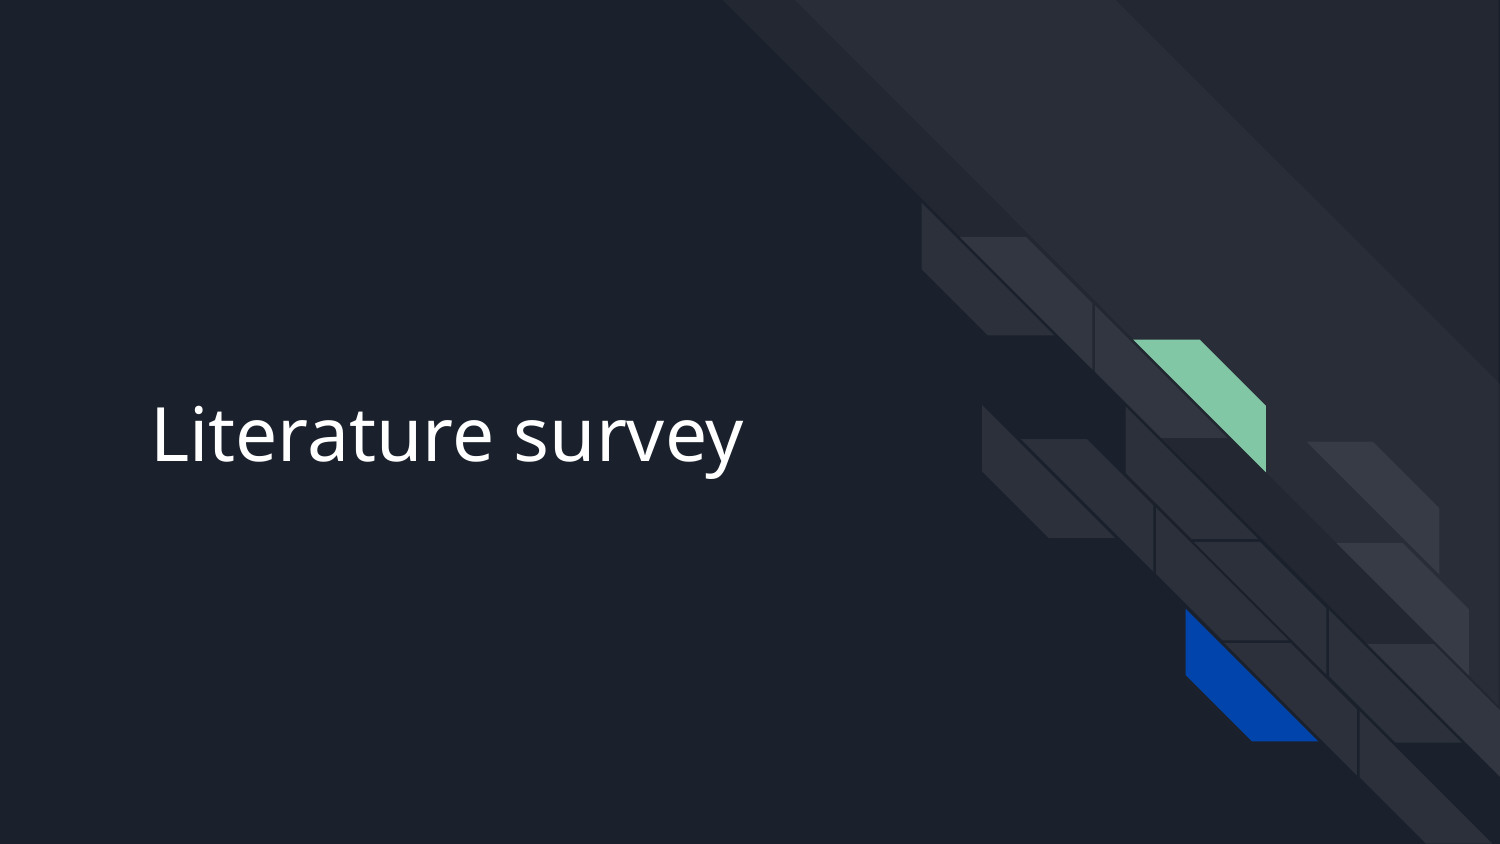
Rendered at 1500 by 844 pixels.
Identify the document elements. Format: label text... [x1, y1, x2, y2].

title Literature survey [135, 336, 1124, 526]
